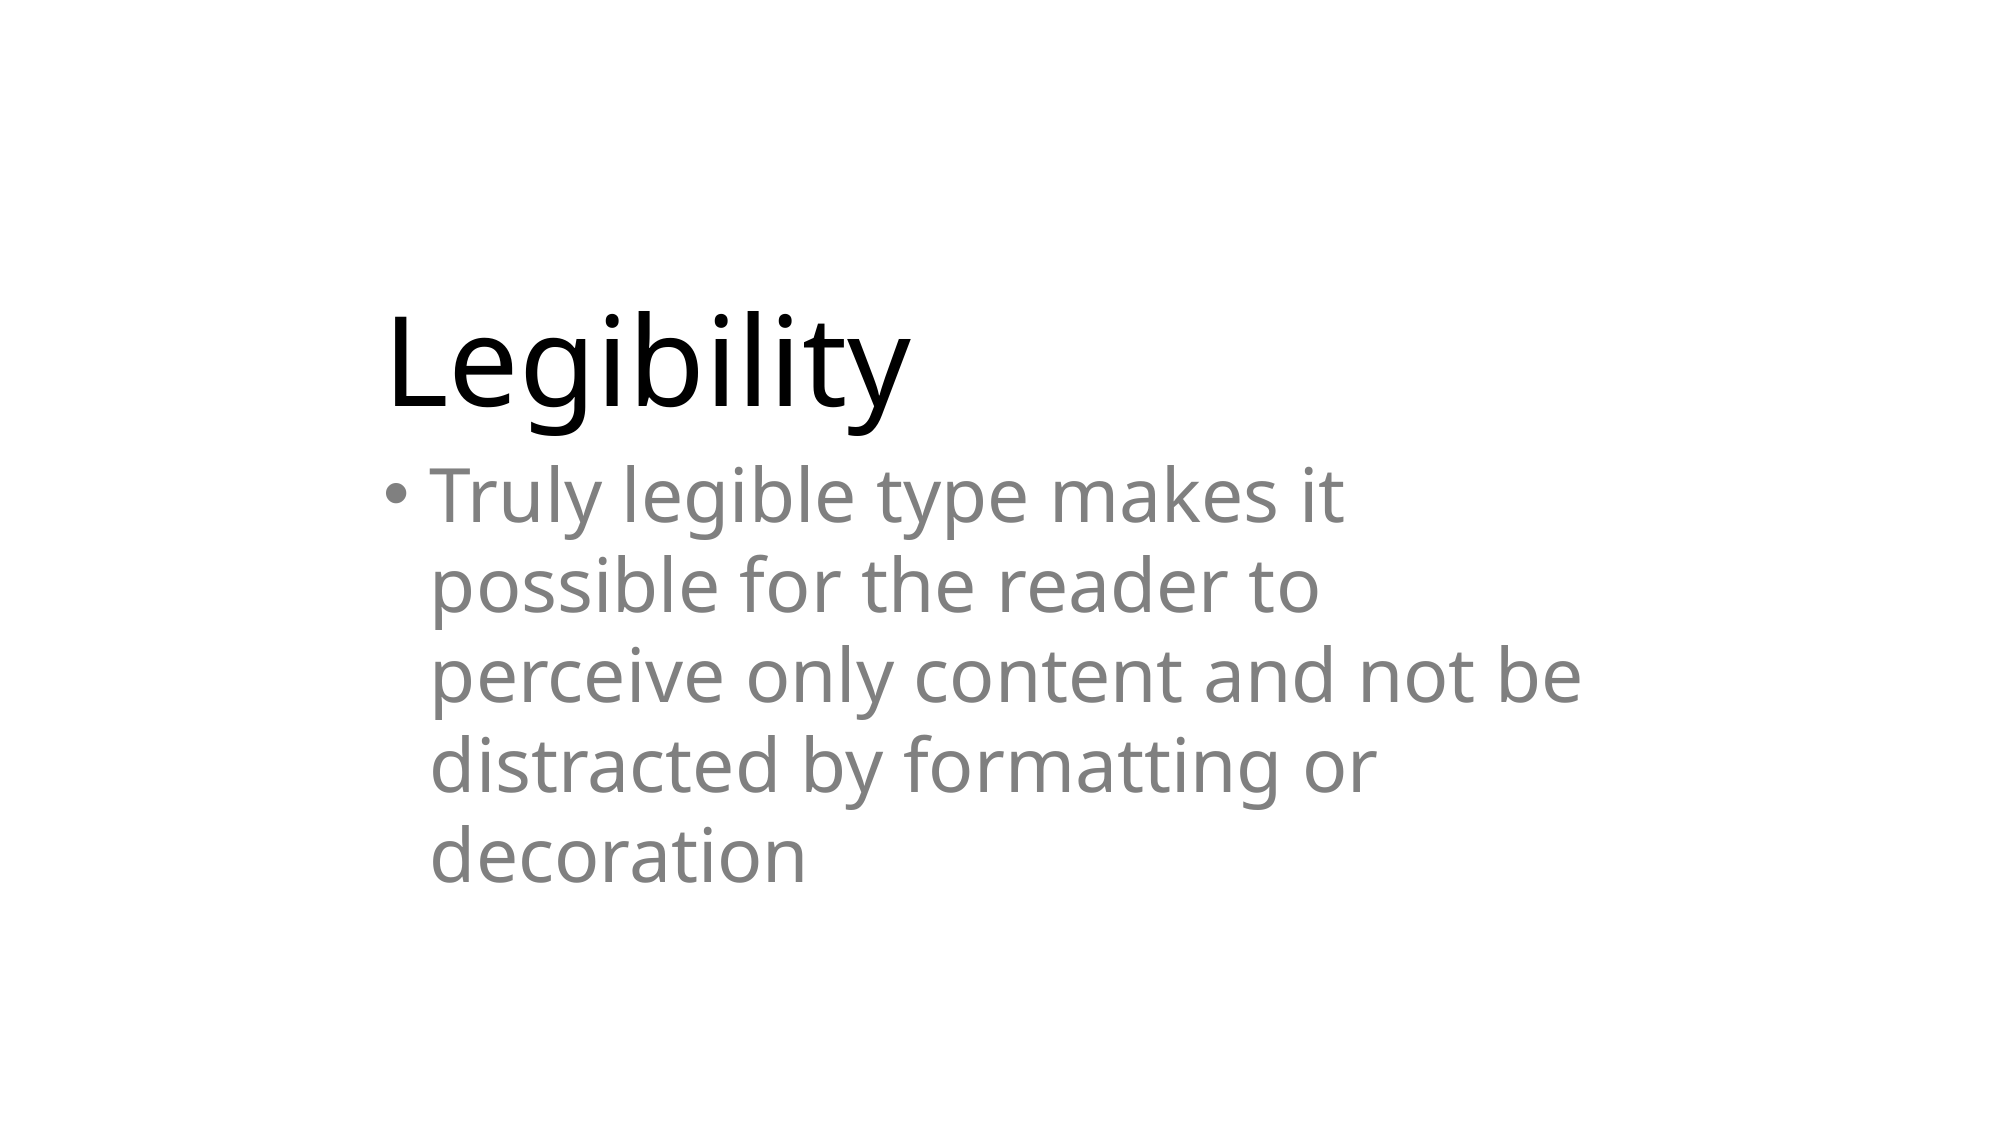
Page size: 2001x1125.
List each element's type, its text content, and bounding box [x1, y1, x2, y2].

text_box Truly legible type makes it possible for the reader to perceive only content and not be distracted by formatting or decoration [368, 440, 1632, 906]
title Legibility [368, 146, 1632, 440]
